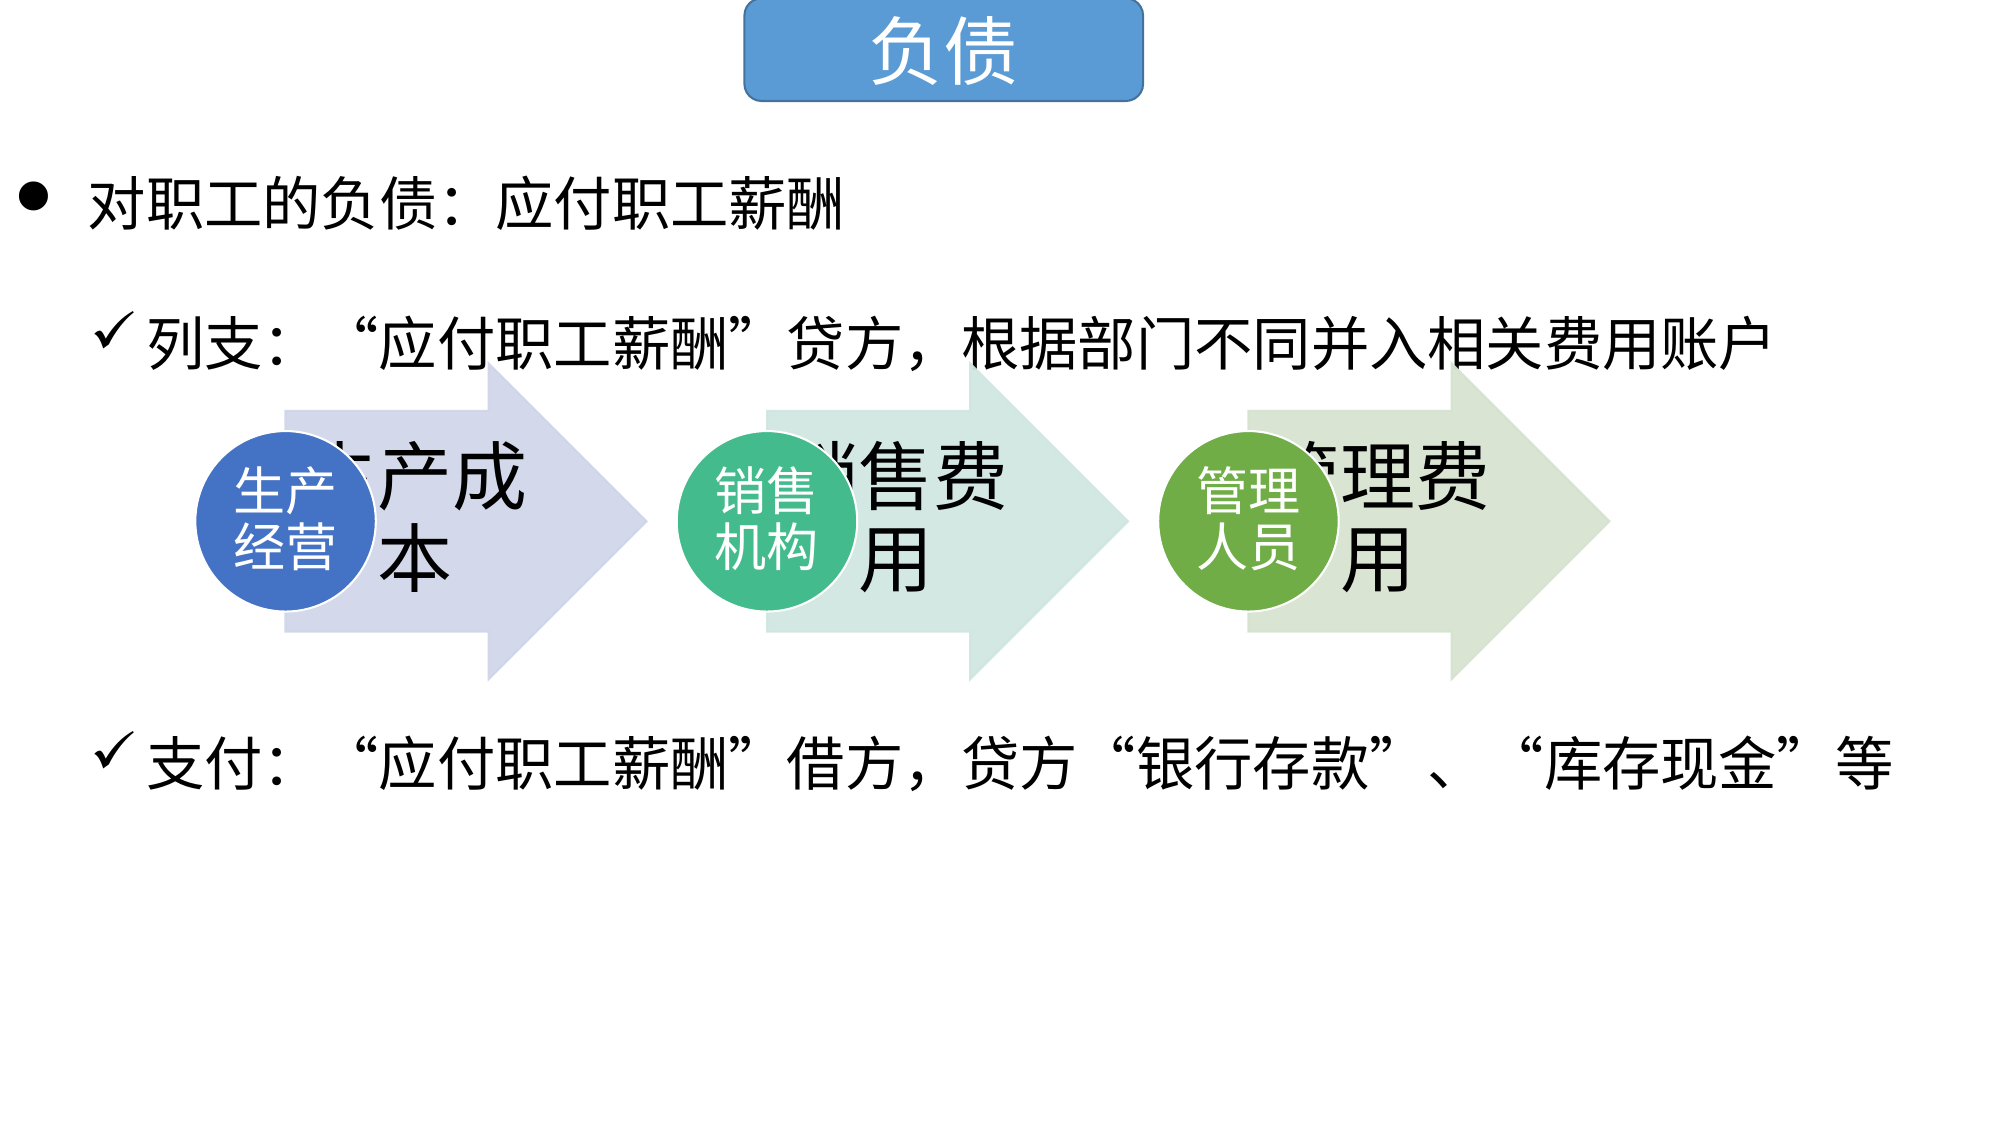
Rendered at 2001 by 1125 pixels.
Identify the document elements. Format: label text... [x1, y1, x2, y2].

text_box 负债 [743, 0, 1145, 90]
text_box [0, 363, 1840, 680]
text_box 对职工的负债：应付职工薪酬 列支：“应付职工薪酬”贷方，根据部门不同并入相关费用账户 支付：“应付职工薪酬”借方，贷方“银行存款”、“库存现金”等 [0, 90, 2000, 910]
